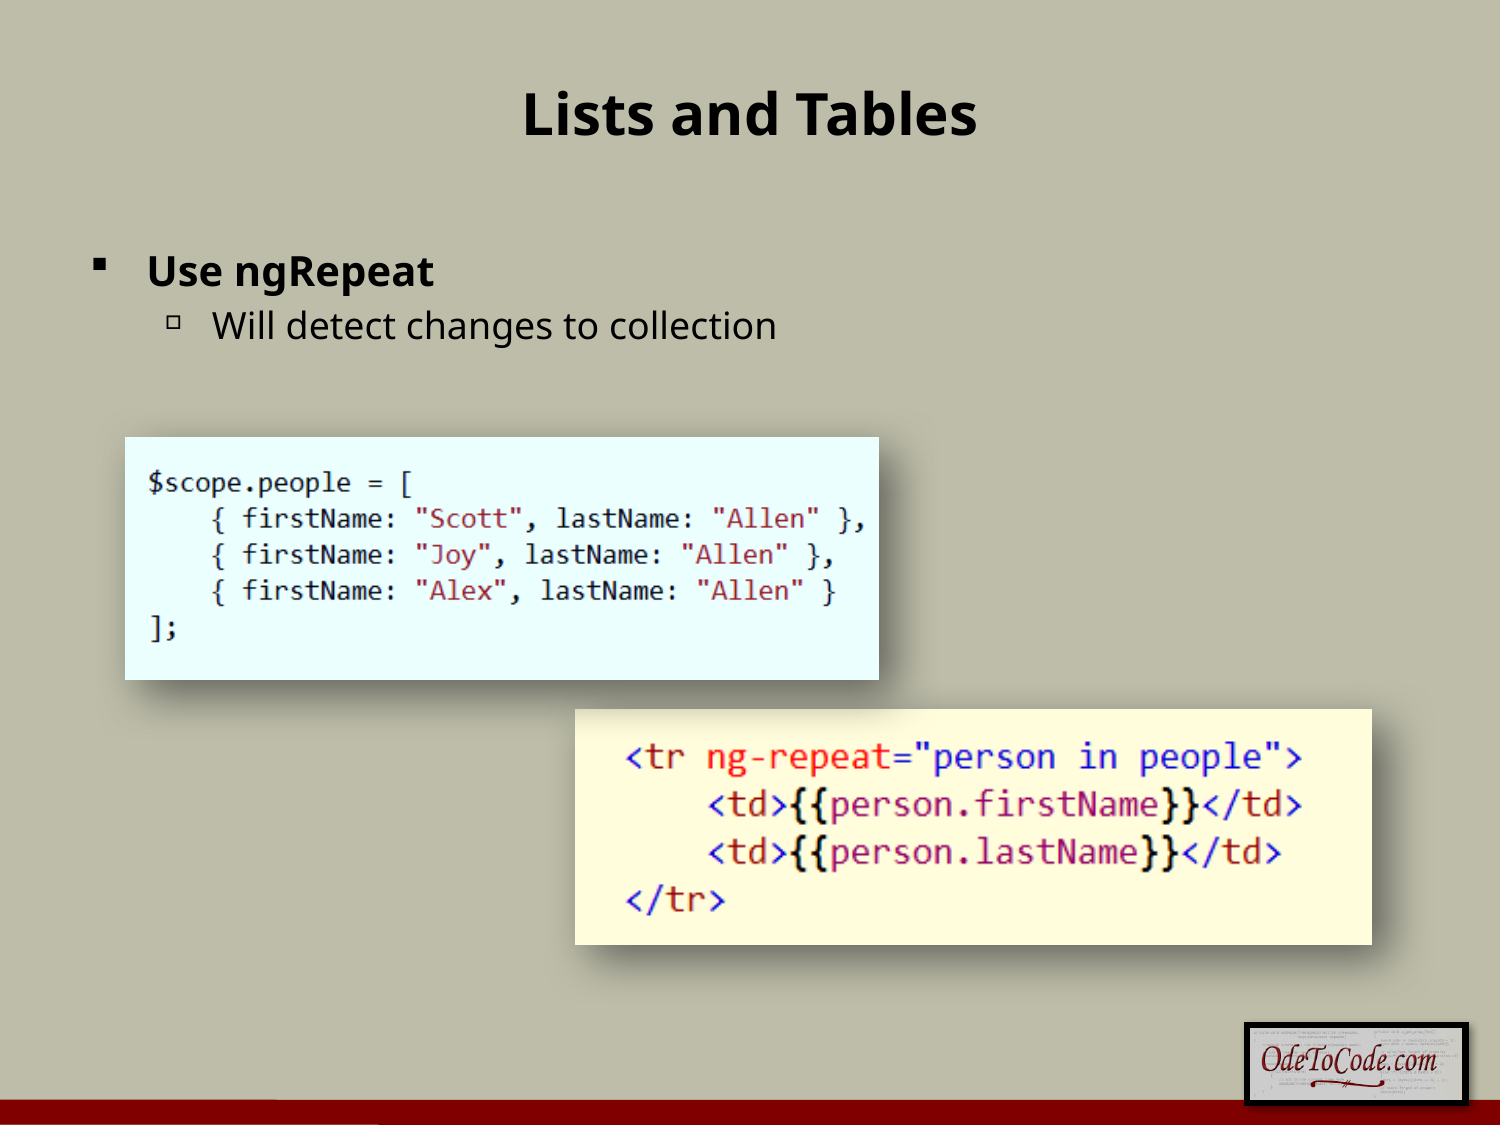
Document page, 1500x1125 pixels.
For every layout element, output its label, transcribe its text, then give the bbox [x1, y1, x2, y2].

title Lists and Tables [74, 49, 1426, 176]
picture [124, 437, 879, 680]
picture [574, 709, 1372, 945]
picture [1250, 1028, 1462, 1100]
list Use ngRepeat Will detect changes to collection [74, 237, 1426, 976]
